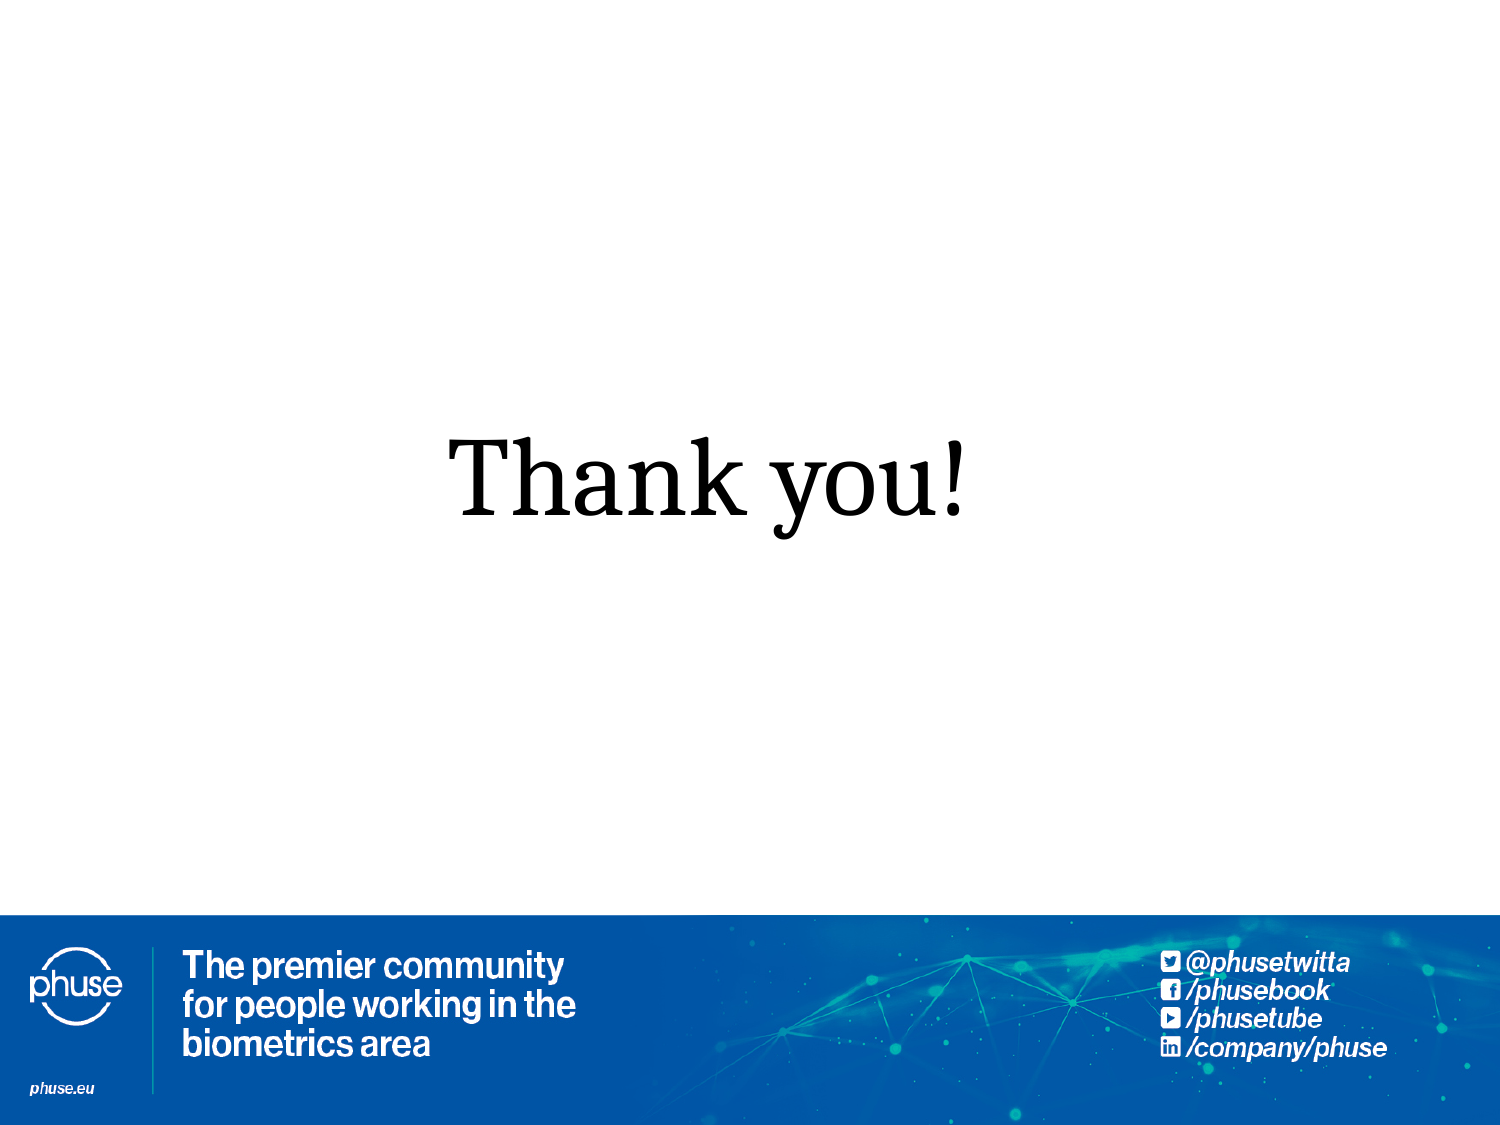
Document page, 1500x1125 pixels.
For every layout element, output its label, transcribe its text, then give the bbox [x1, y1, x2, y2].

text_box Thank you! [432, 395, 987, 546]
picture [0, 0, 1500, 1125]
